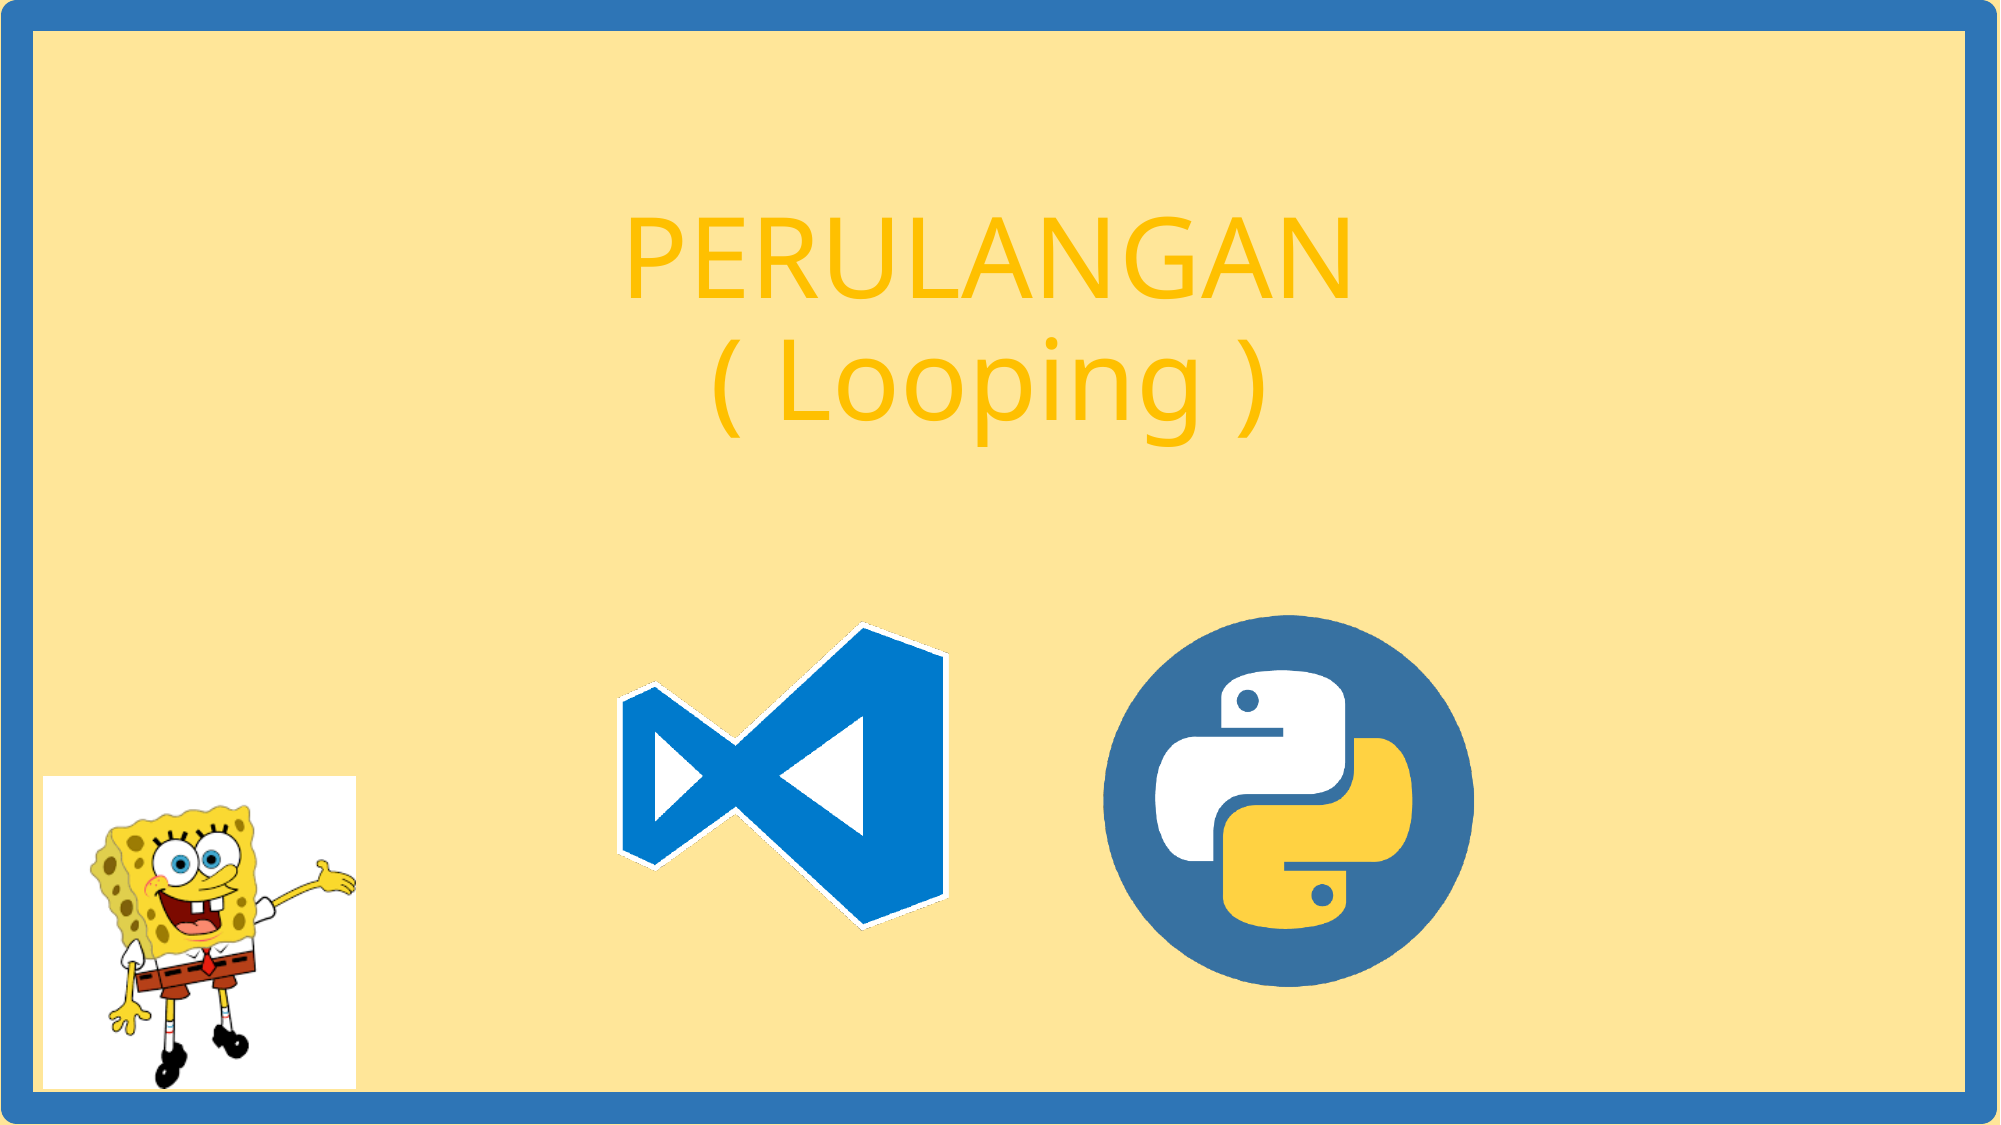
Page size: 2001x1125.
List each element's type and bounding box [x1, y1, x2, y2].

picture [534, 604, 1667, 992]
text_box [15, 13, 1983, 1110]
picture [43, 776, 356, 1089]
